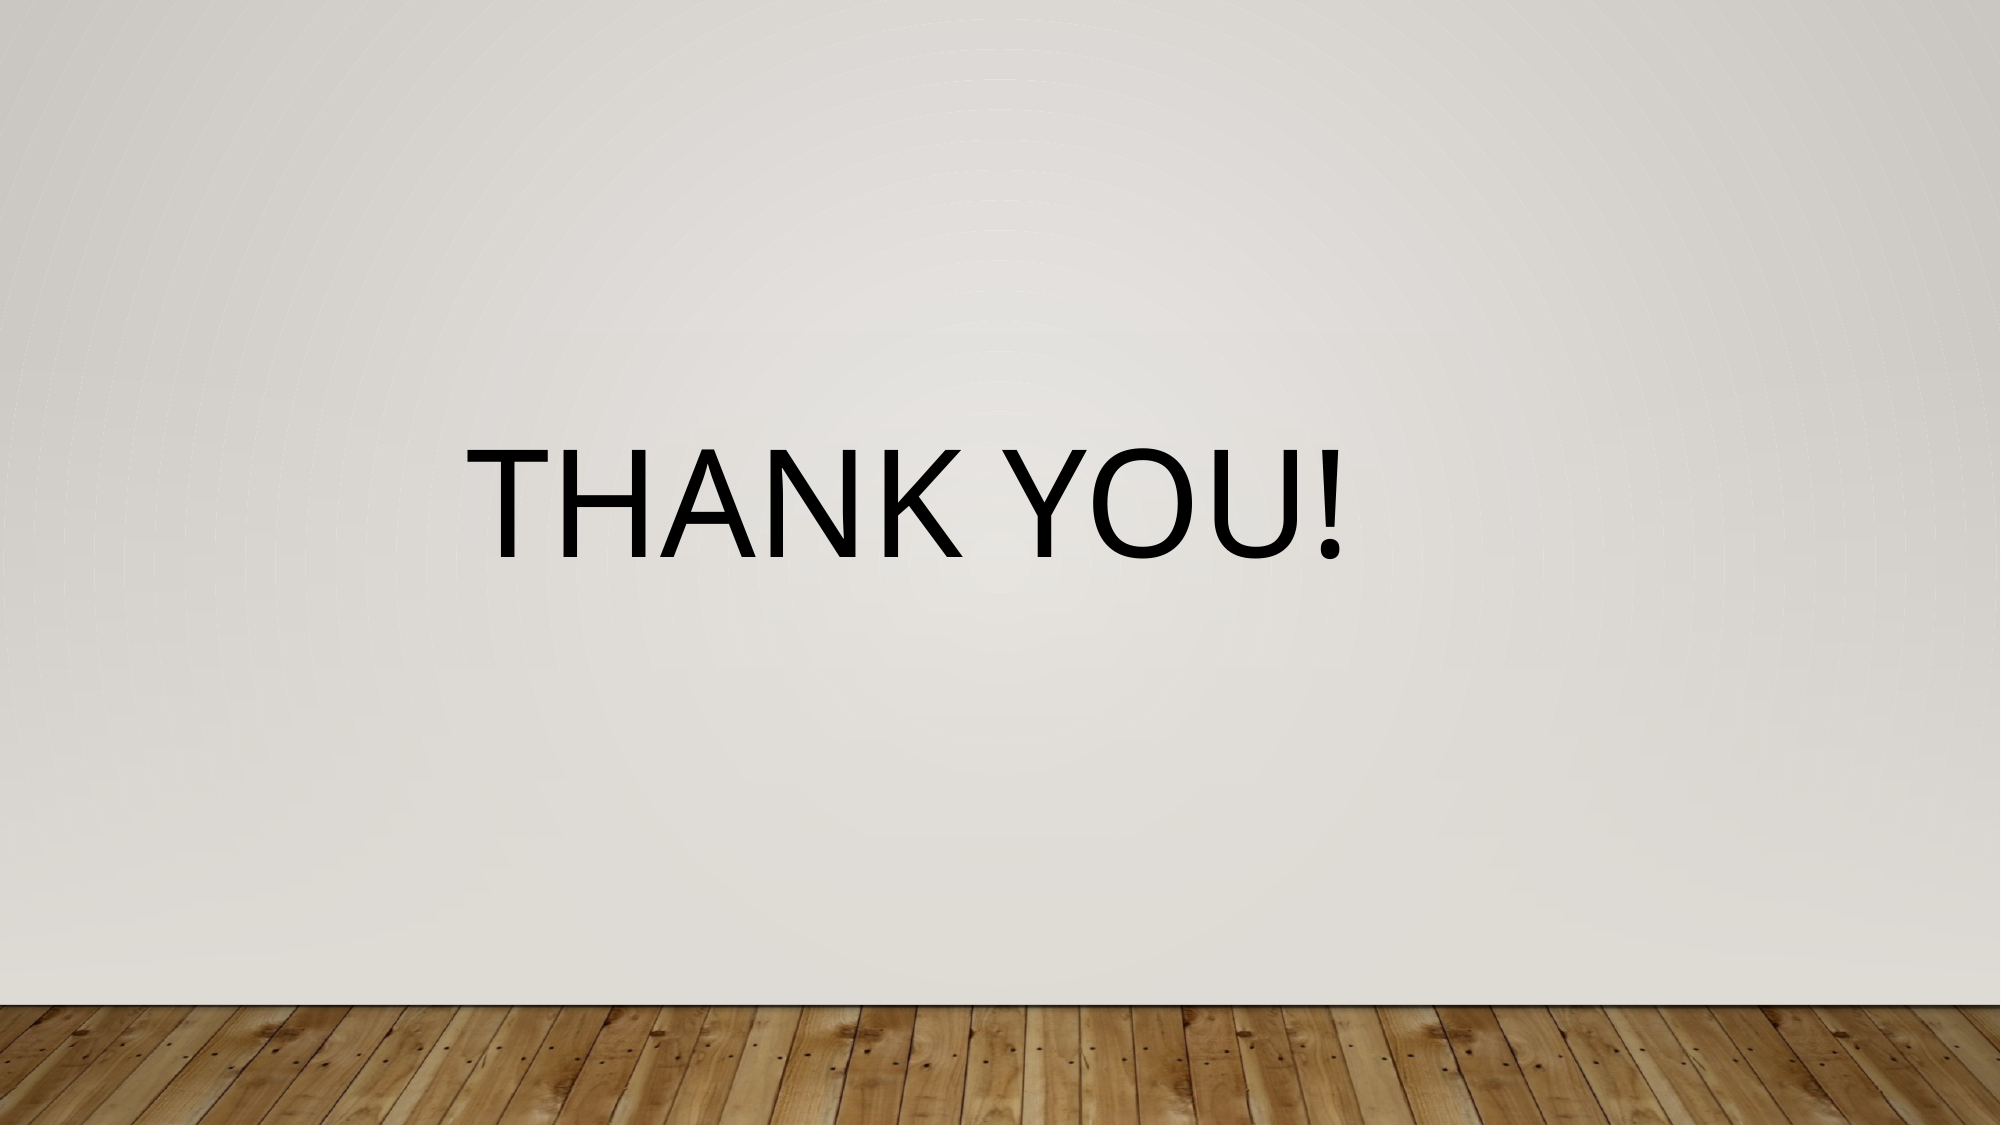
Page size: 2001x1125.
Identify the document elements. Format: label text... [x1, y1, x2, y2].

picture [0, 1005, 2000, 1125]
text_box THANK YOU! [451, 400, 1479, 596]
